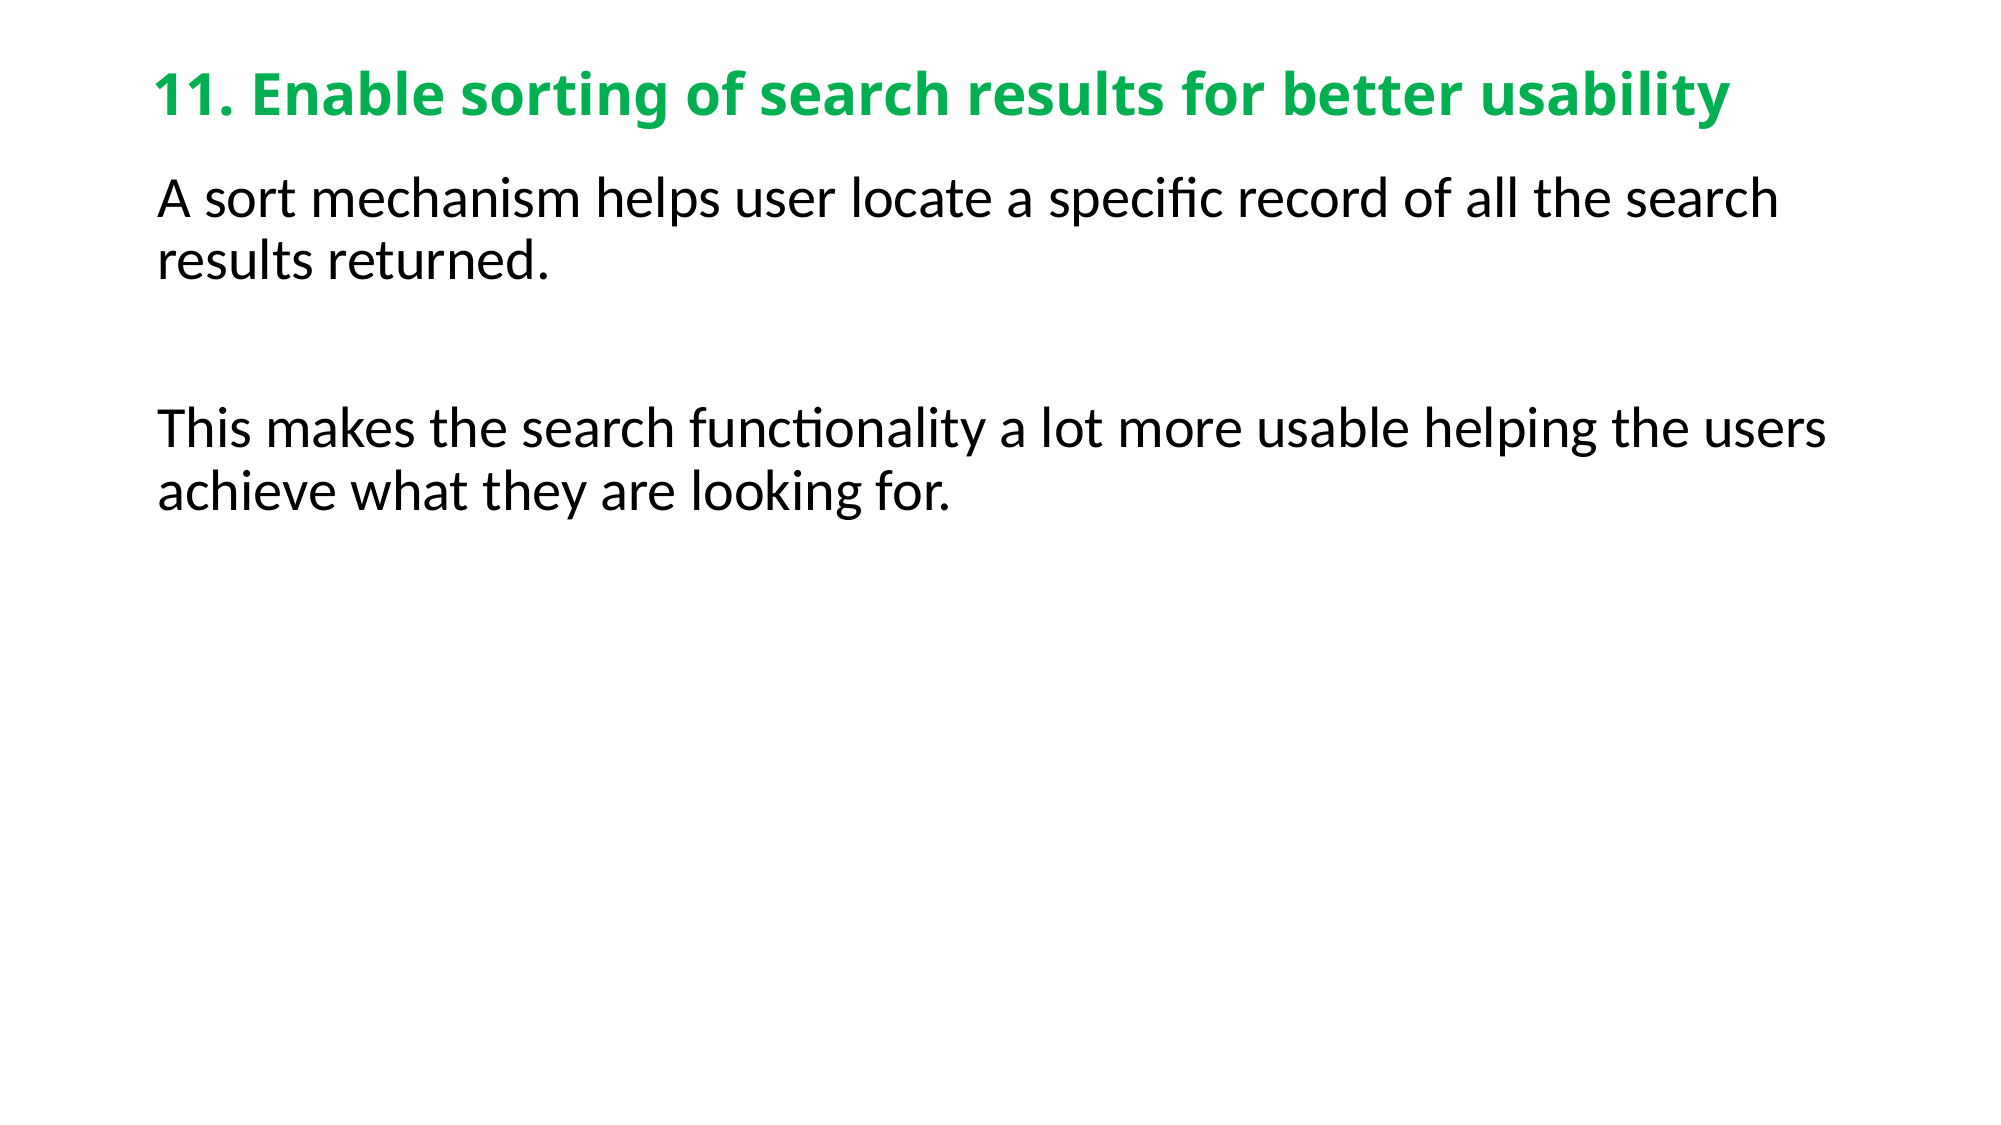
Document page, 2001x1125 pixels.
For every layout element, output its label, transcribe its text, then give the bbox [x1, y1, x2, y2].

list A sort mechanism helps user locate a specific record of all the search results returned. This makes the search functionality a lot more usable helping the users achieve what they are looking for. [142, 159, 1868, 994]
title 11. Enable sorting of search results for better usability [137, 40, 1863, 152]
